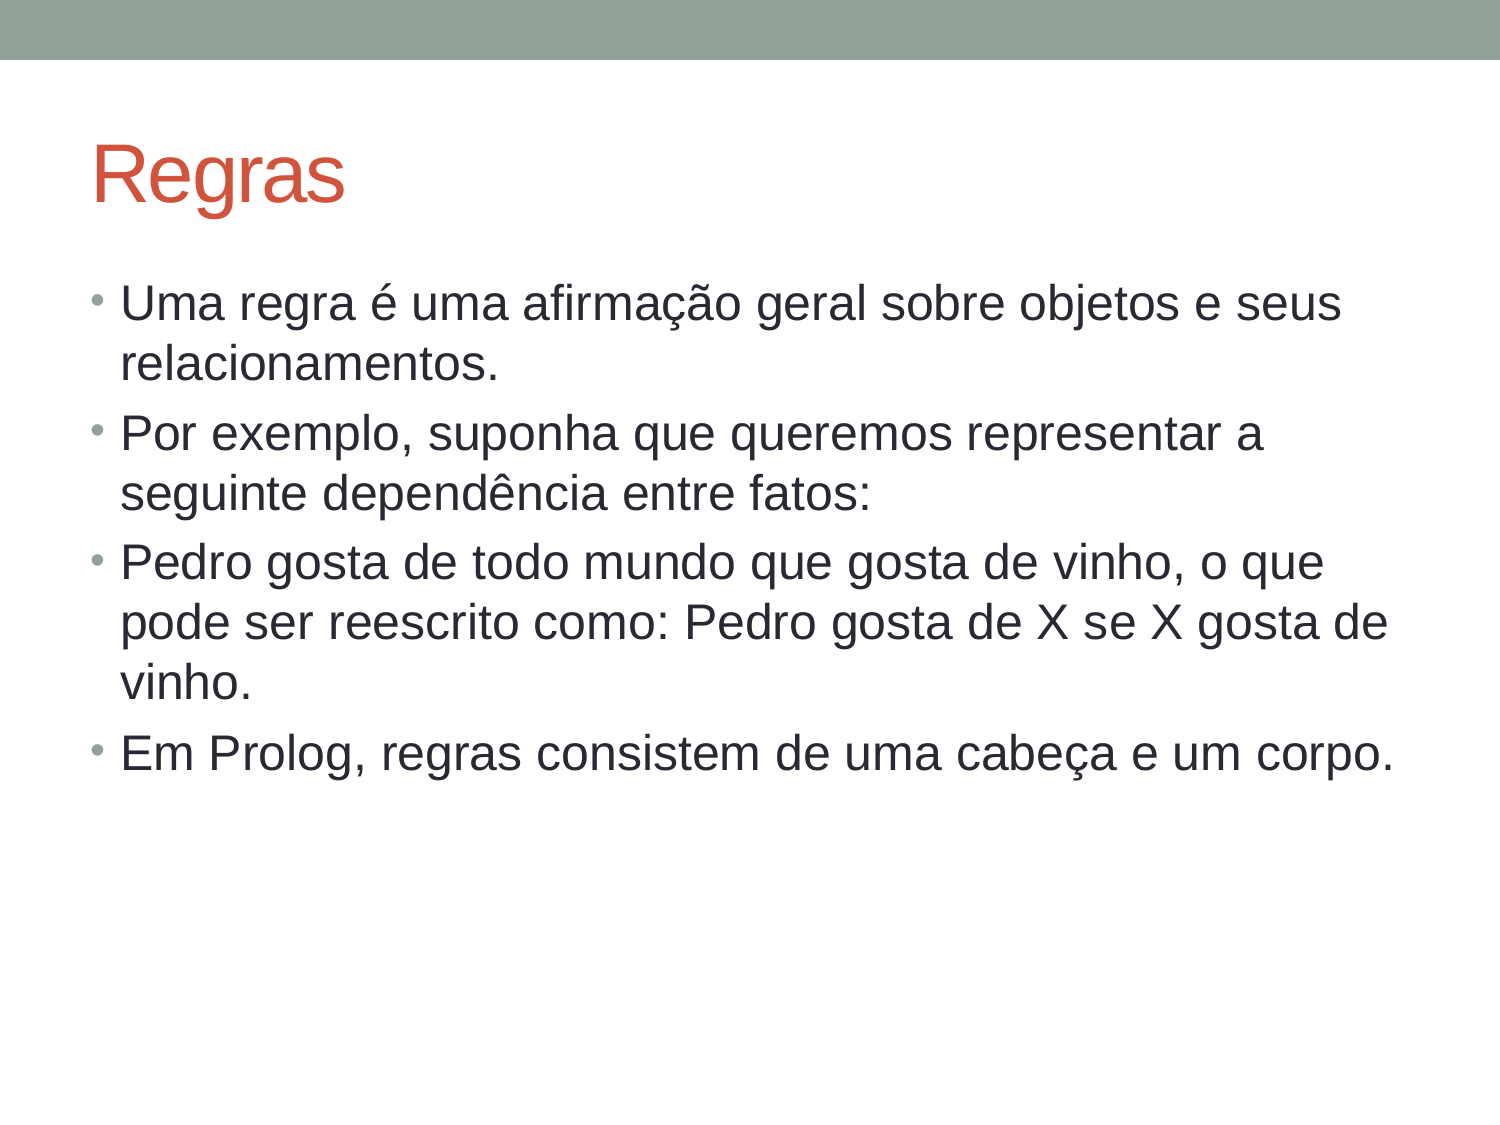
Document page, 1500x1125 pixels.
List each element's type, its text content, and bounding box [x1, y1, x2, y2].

title Regras [75, 87, 1425, 250]
list Uma regra é uma aﬁrmação geral sobre objetos e seus relacionamentos. Por exemplo, suponha que queremos representar a seguinte dependência entre fatos: Pedro gosta de todo mundo que gosta de vinho, o que pode ser reescrito como: Pedro gosta de X se X gosta de vinho. Em Prolog, regras consistem de uma cabeça e um corpo. [75, 262, 1425, 1063]
